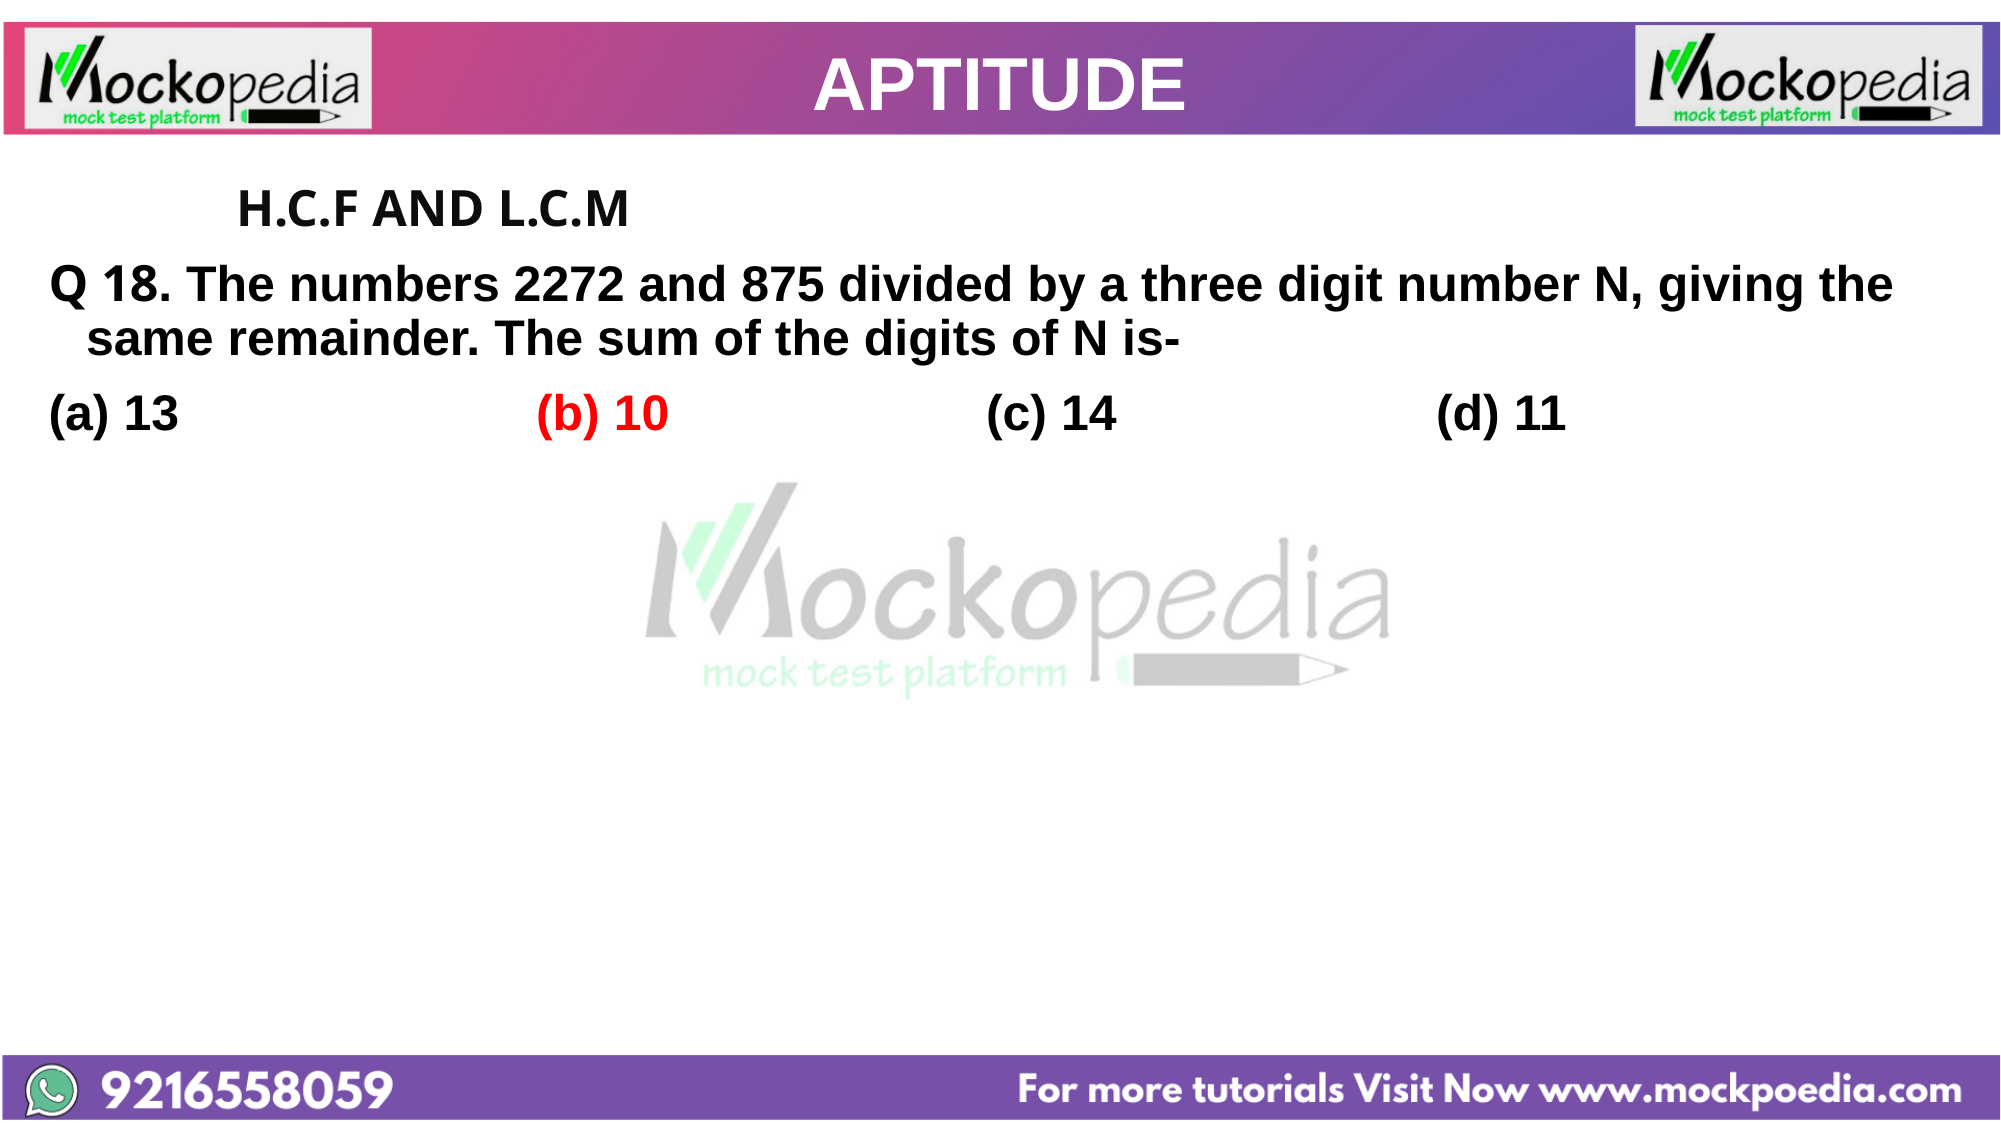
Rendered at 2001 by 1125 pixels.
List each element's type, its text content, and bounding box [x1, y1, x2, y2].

list H.C.F AND L.C.M Q 18. The numbers 2272 and 875 divided by a three digit number N, giving the same remainder. The sum of the digits of N is- (a) 13 (b) 10 (c) 14 (d) 11 [33, 175, 1959, 1053]
title APTITUDE [41, 31, 1959, 142]
picture [0, 0, 2001, 1125]
